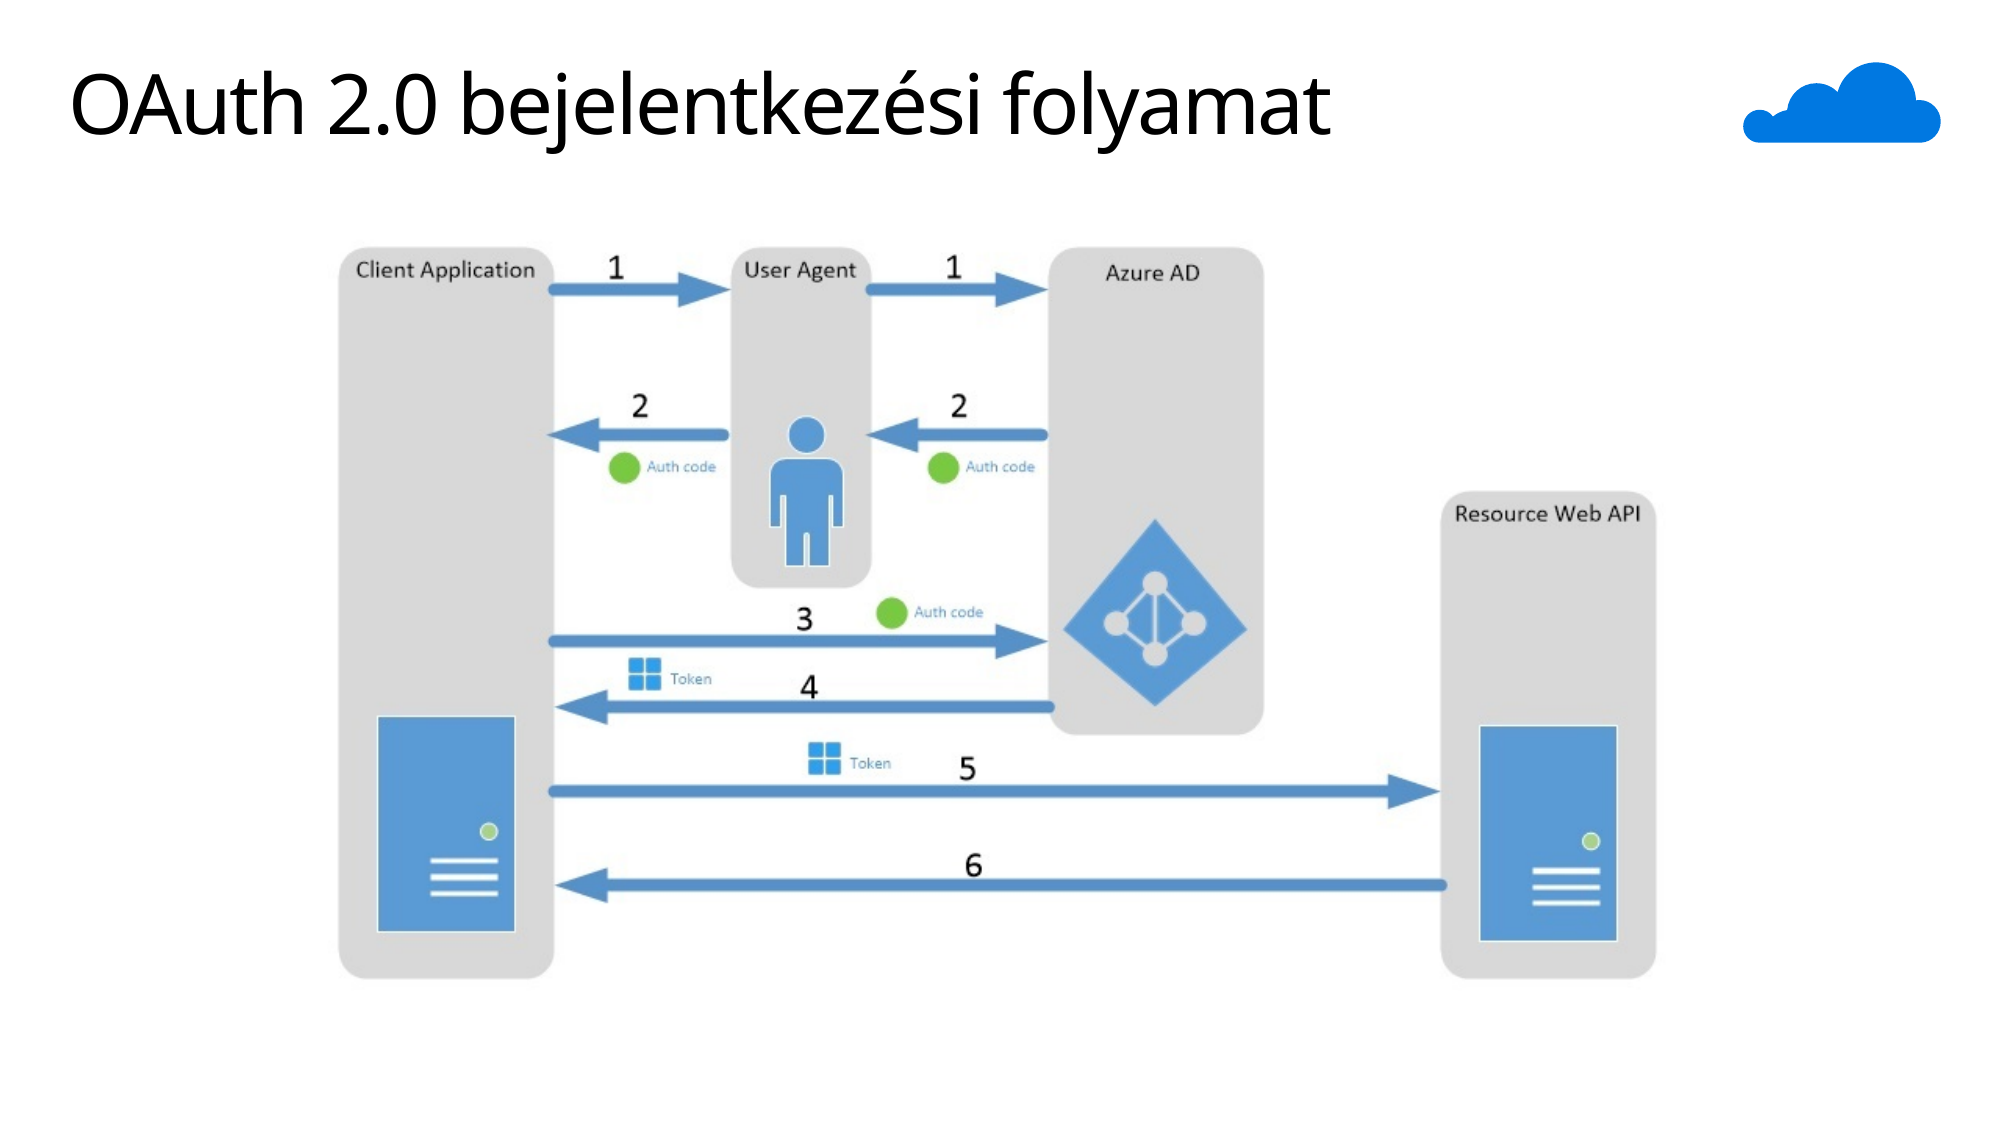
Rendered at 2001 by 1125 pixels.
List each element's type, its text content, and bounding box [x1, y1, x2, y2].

picture [327, 227, 1674, 995]
title OAuth 2.0 bejelentkezési folyamat [44, 47, 1957, 196]
